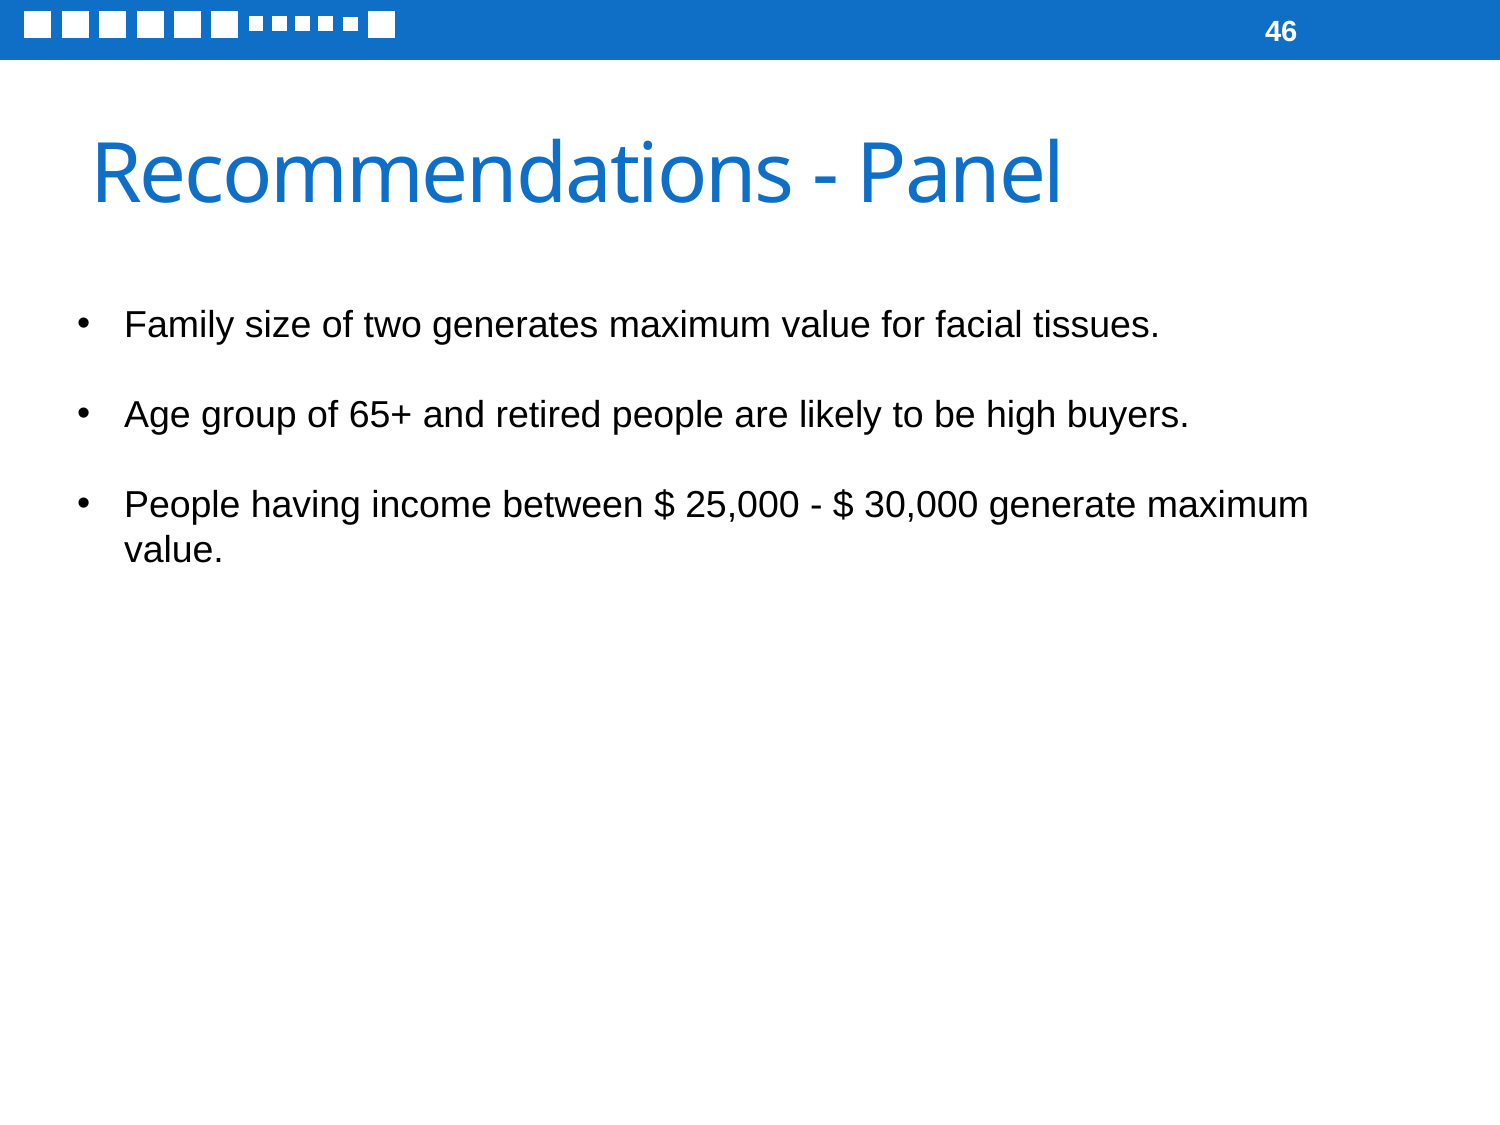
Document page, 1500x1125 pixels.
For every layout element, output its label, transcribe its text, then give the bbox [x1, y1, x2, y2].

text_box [24, 12, 395, 38]
title Recommendations - Panel [75, 87, 1425, 250]
slide_number 46 [1250, 3, 1425, 57]
text_box Family size of two generates maximum value for facial tissues. Age group of 65+ and retired people are likely to be high buyers. People having income between $ 25,000 - $ 30,000 generate maximum value. [62, 292, 1425, 758]
